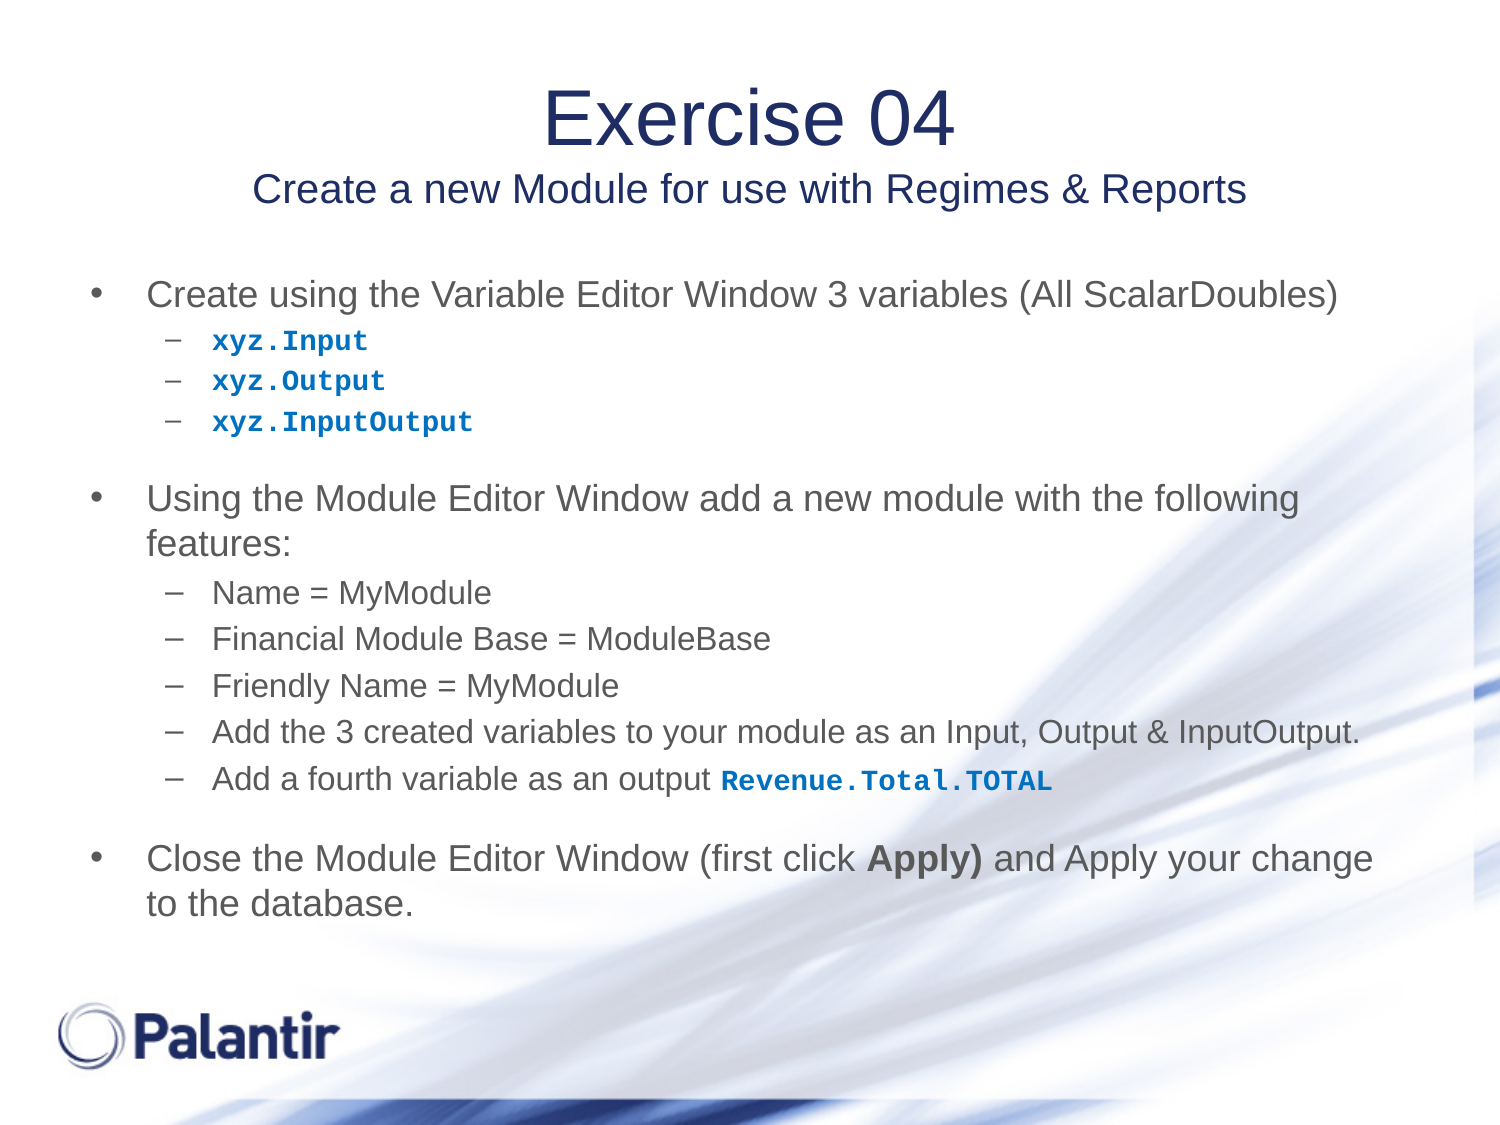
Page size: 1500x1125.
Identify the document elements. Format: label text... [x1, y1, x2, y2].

list Create using the Variable Editor Window 3 variables (All ScalarDoubles) xyz.Input xyz.Output xyz.InputOutput Using the Module Editor Window add a new module with the following features: Name = MyModule Financial Module Base = ModuleBase Friendly Name = MyModule Add the 3 created variables to your module as an Input, Output & InputOutput. Add a fourth variable as an output Revenue.Total.TOTAL Close the Module Editor Window (first click Apply) and Apply your change to the database. [75, 262, 1425, 950]
picture [0, 0, 1500, 1125]
title Exercise 04 Create a new Module for use with Regimes & Reports [75, 45, 1425, 233]
